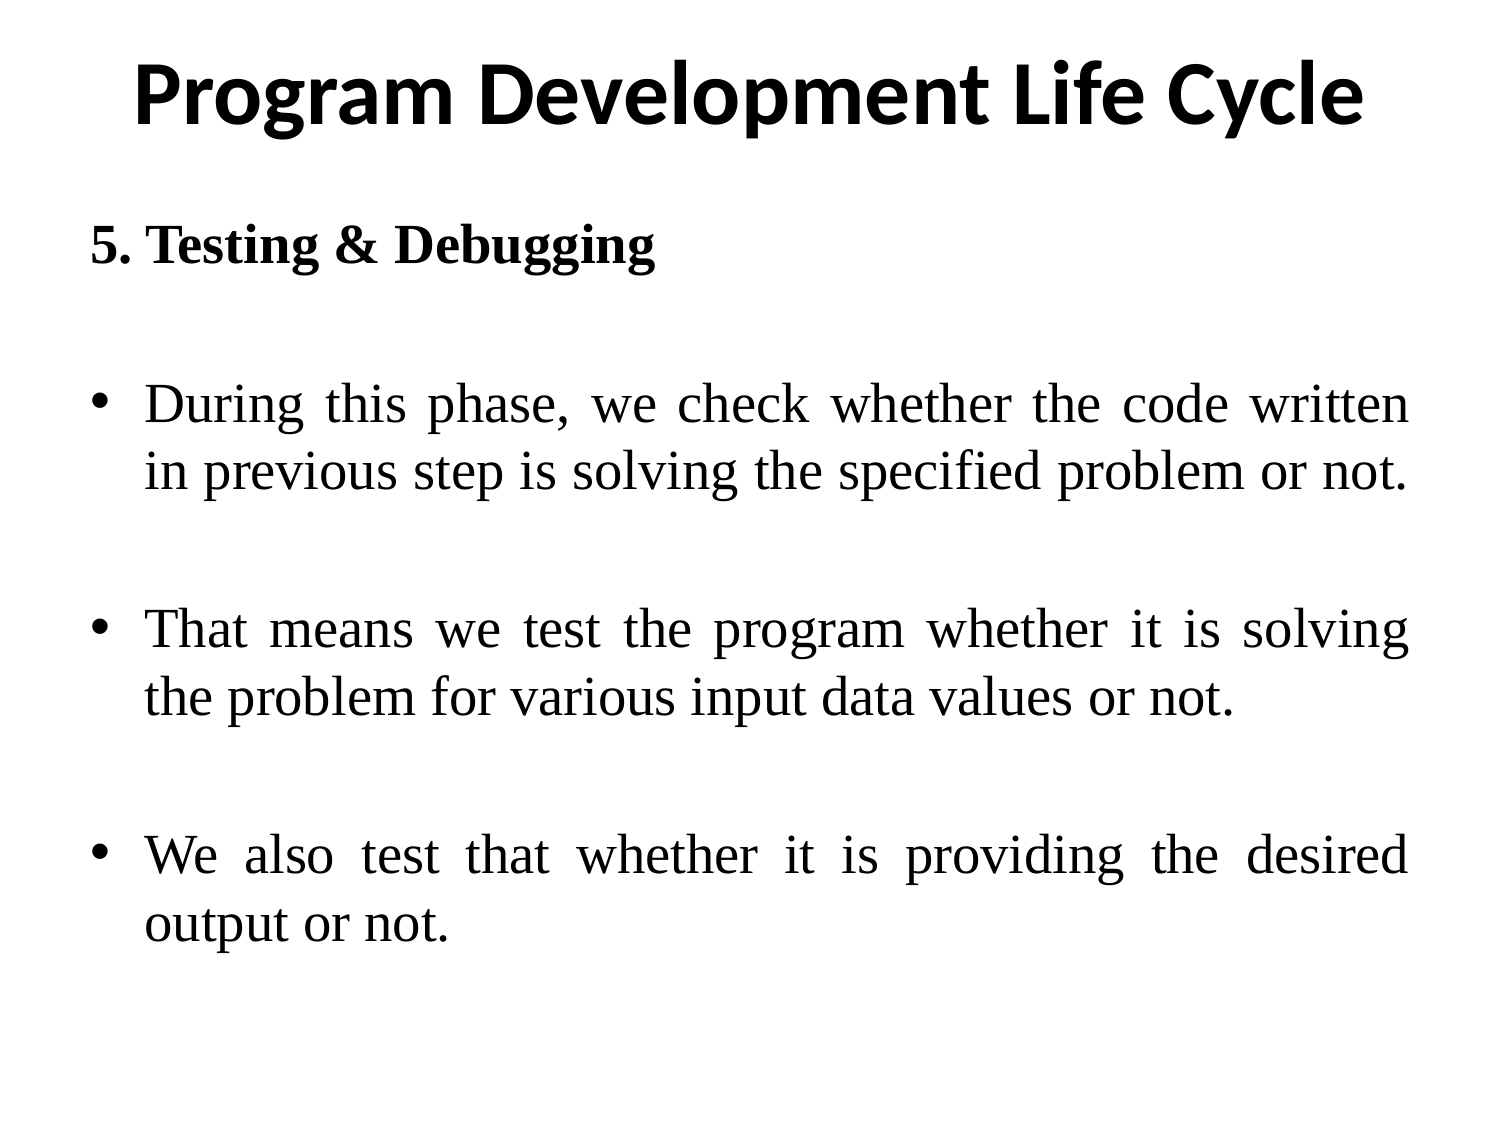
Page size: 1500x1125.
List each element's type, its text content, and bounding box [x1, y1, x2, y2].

title Program Development Life Cycle [75, 12, 1425, 163]
list 5. Testing & Debugging During this phase, we check whether the code written in previous step is solving the specified problem or not. That means we test the program whether it is solving the problem for various input data values or not. We also test that whether it is providing the desired output or not. [75, 200, 1425, 1005]
